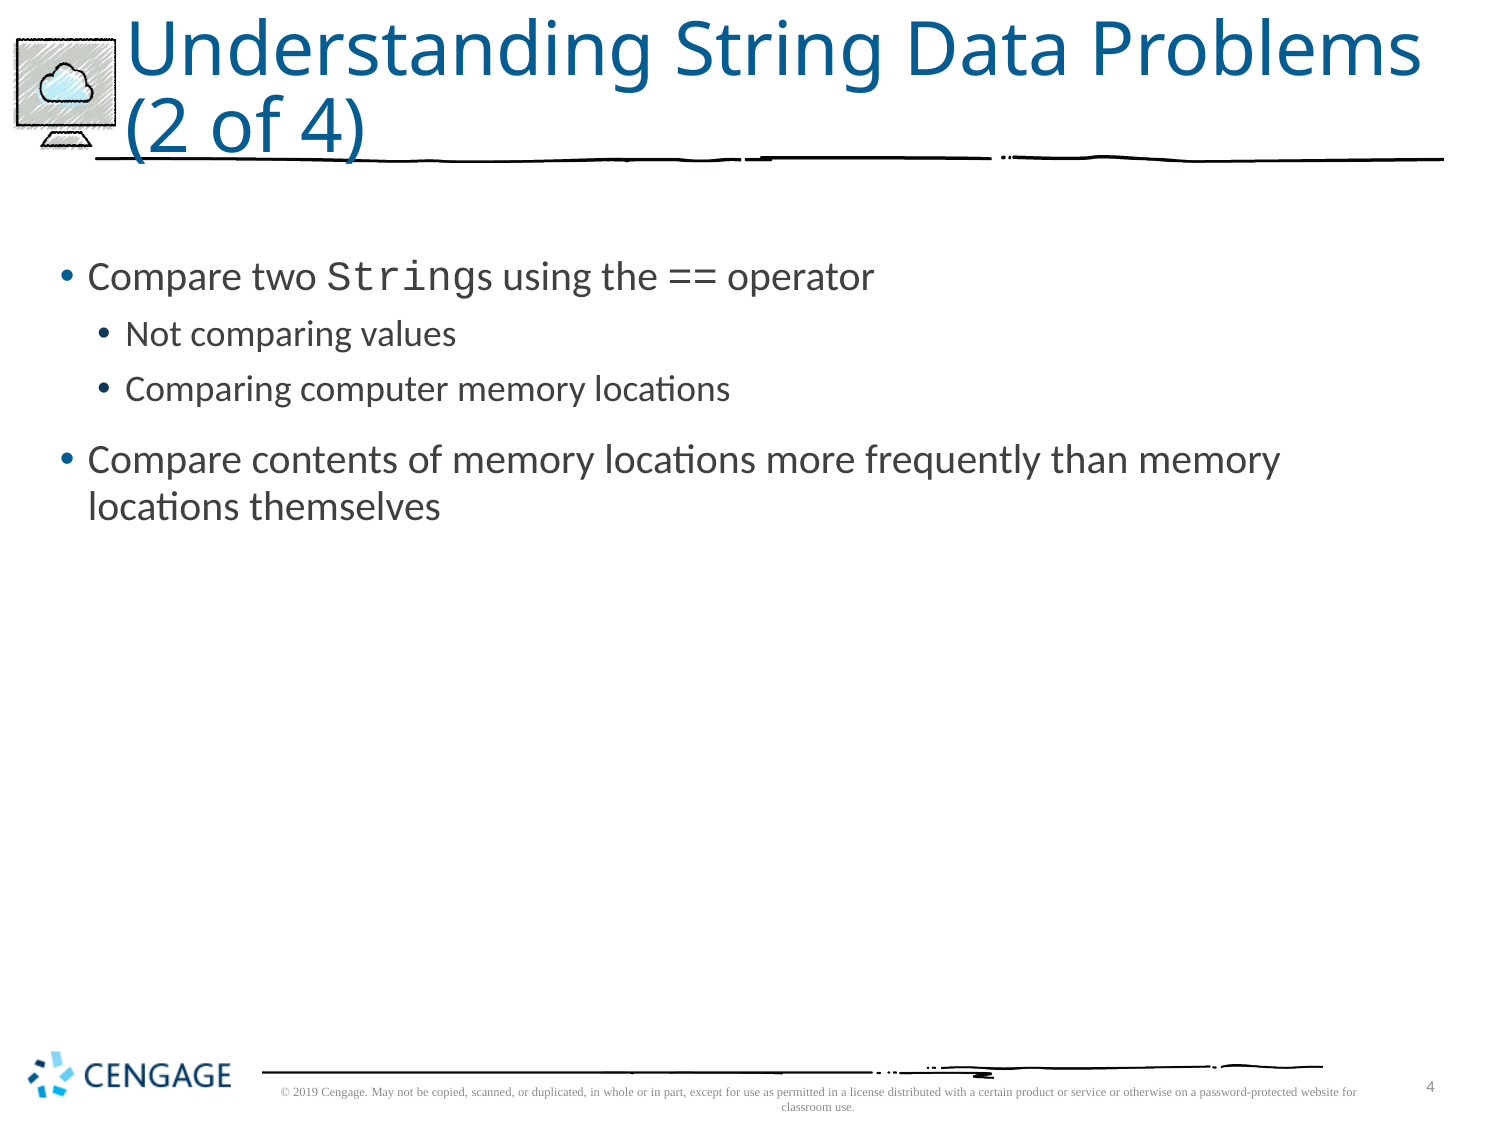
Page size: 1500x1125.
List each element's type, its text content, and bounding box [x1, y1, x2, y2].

picture [7, 1037, 244, 1111]
list Compare two Strings using the == operator Not comparing values Comparing computer memory locations Compare contents of memory locations more frequently than memory locations themselves [59, 252, 1441, 650]
title Understanding String Data Problems (2 of 4) [125, 13, 1442, 169]
picture [13, 36, 117, 151]
picture [95, 155, 125, 163]
picture [262, 1064, 1323, 1079]
footer © 2019 Cengage. May not be copied, scanned, or duplicated, in whole or in part, except for use as permitted in a license distributed with a certain product or service or otherwise on a password-protected website for classroom use. [262, 1079, 1375, 1120]
